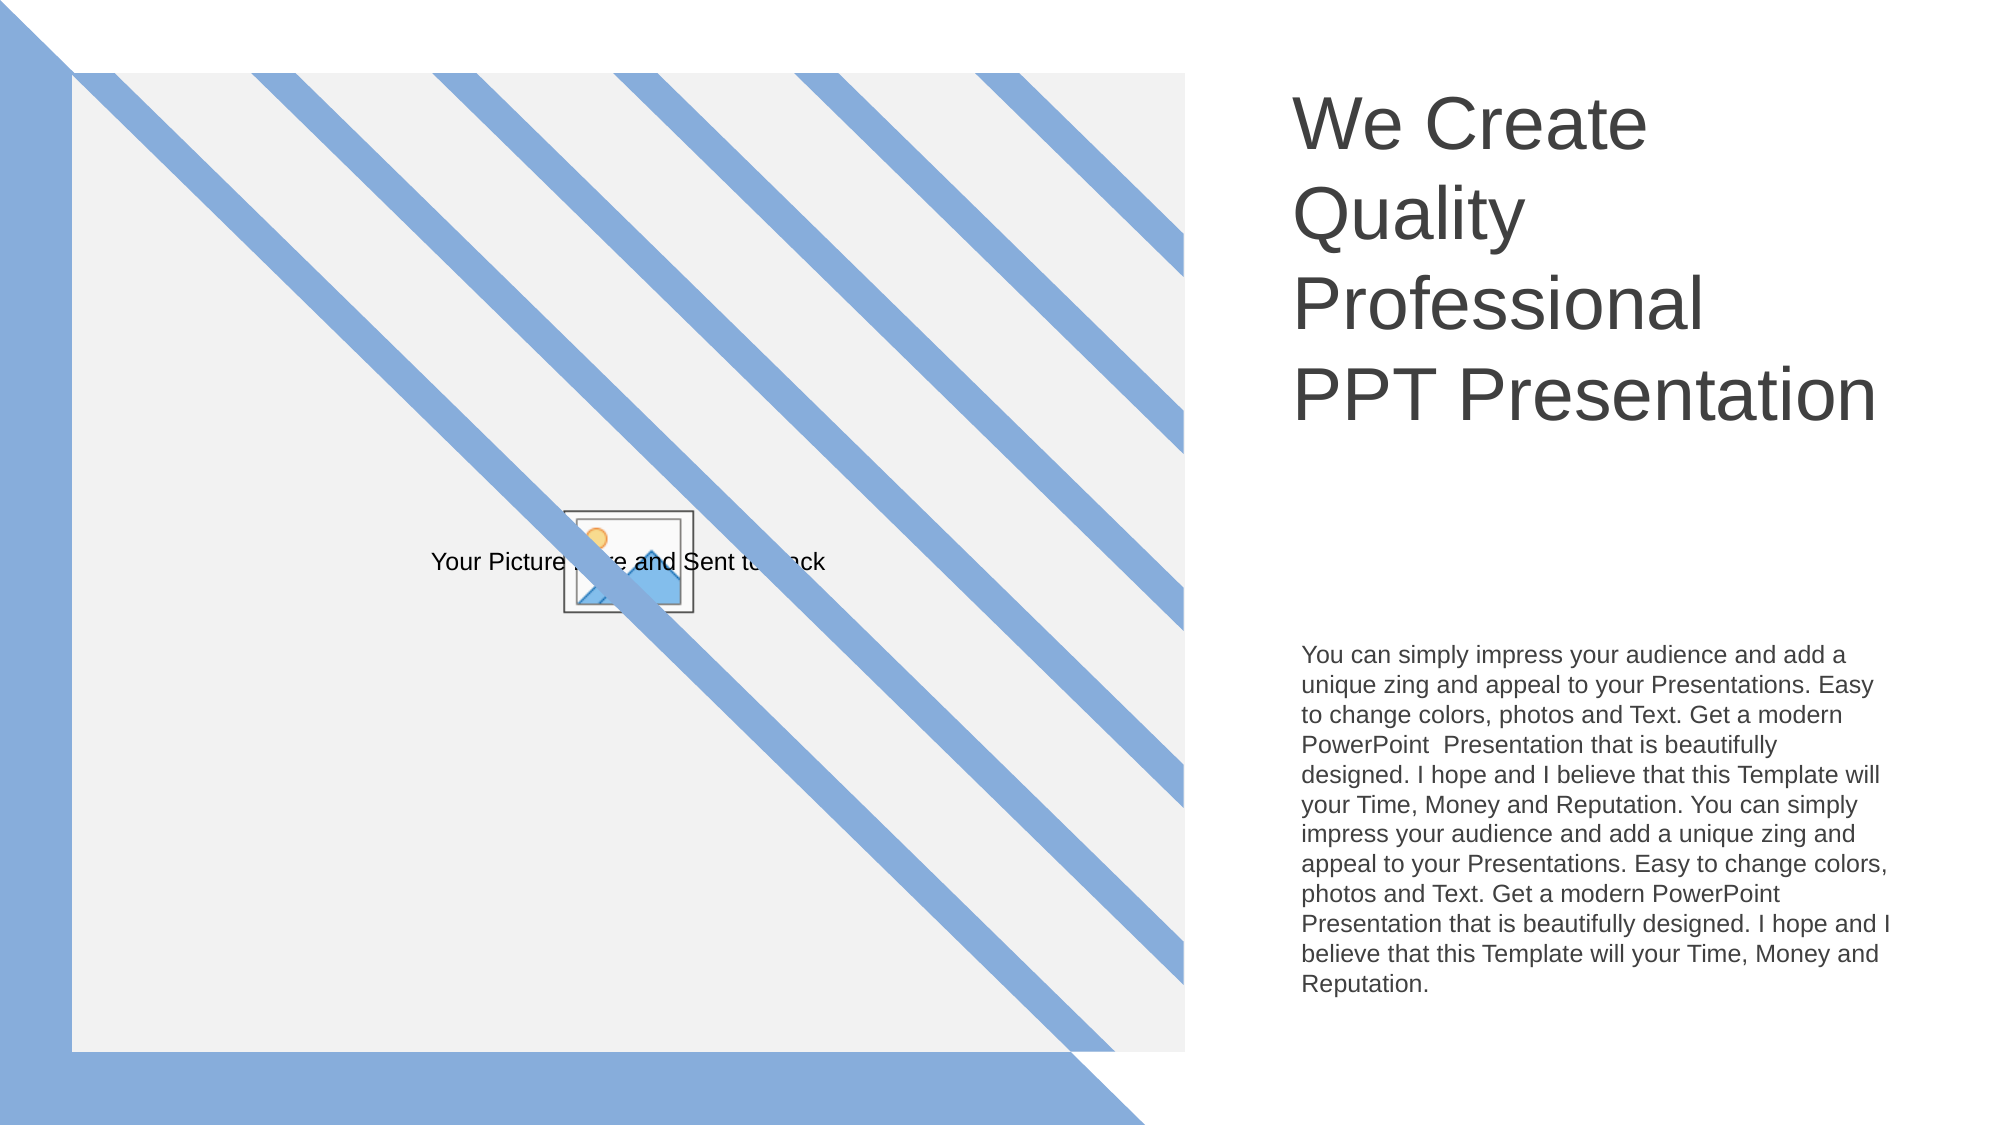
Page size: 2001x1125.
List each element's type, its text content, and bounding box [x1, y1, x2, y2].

text_box We Create Quality Professional PPT Presentation [1286, 74, 1945, 436]
text_box You can simply impress your audience and add a unique zing and appeal to your Presentations. Easy to change colors, photos and Text. Get a modern PowerPoint Presentation that is beautifully designed. I hope and I believe that this Template will your Time, Money and Reputation. You can simply impress your audience and add a unique zing and appeal to your Presentations. Easy to change colors, photos and Text. Get a modern PowerPoint Presentation that is beautifully designed. I hope and I believe that this Template will your Time, Money and Reputation. [1286, 631, 1910, 1006]
picture [71, 73, 1186, 1052]
